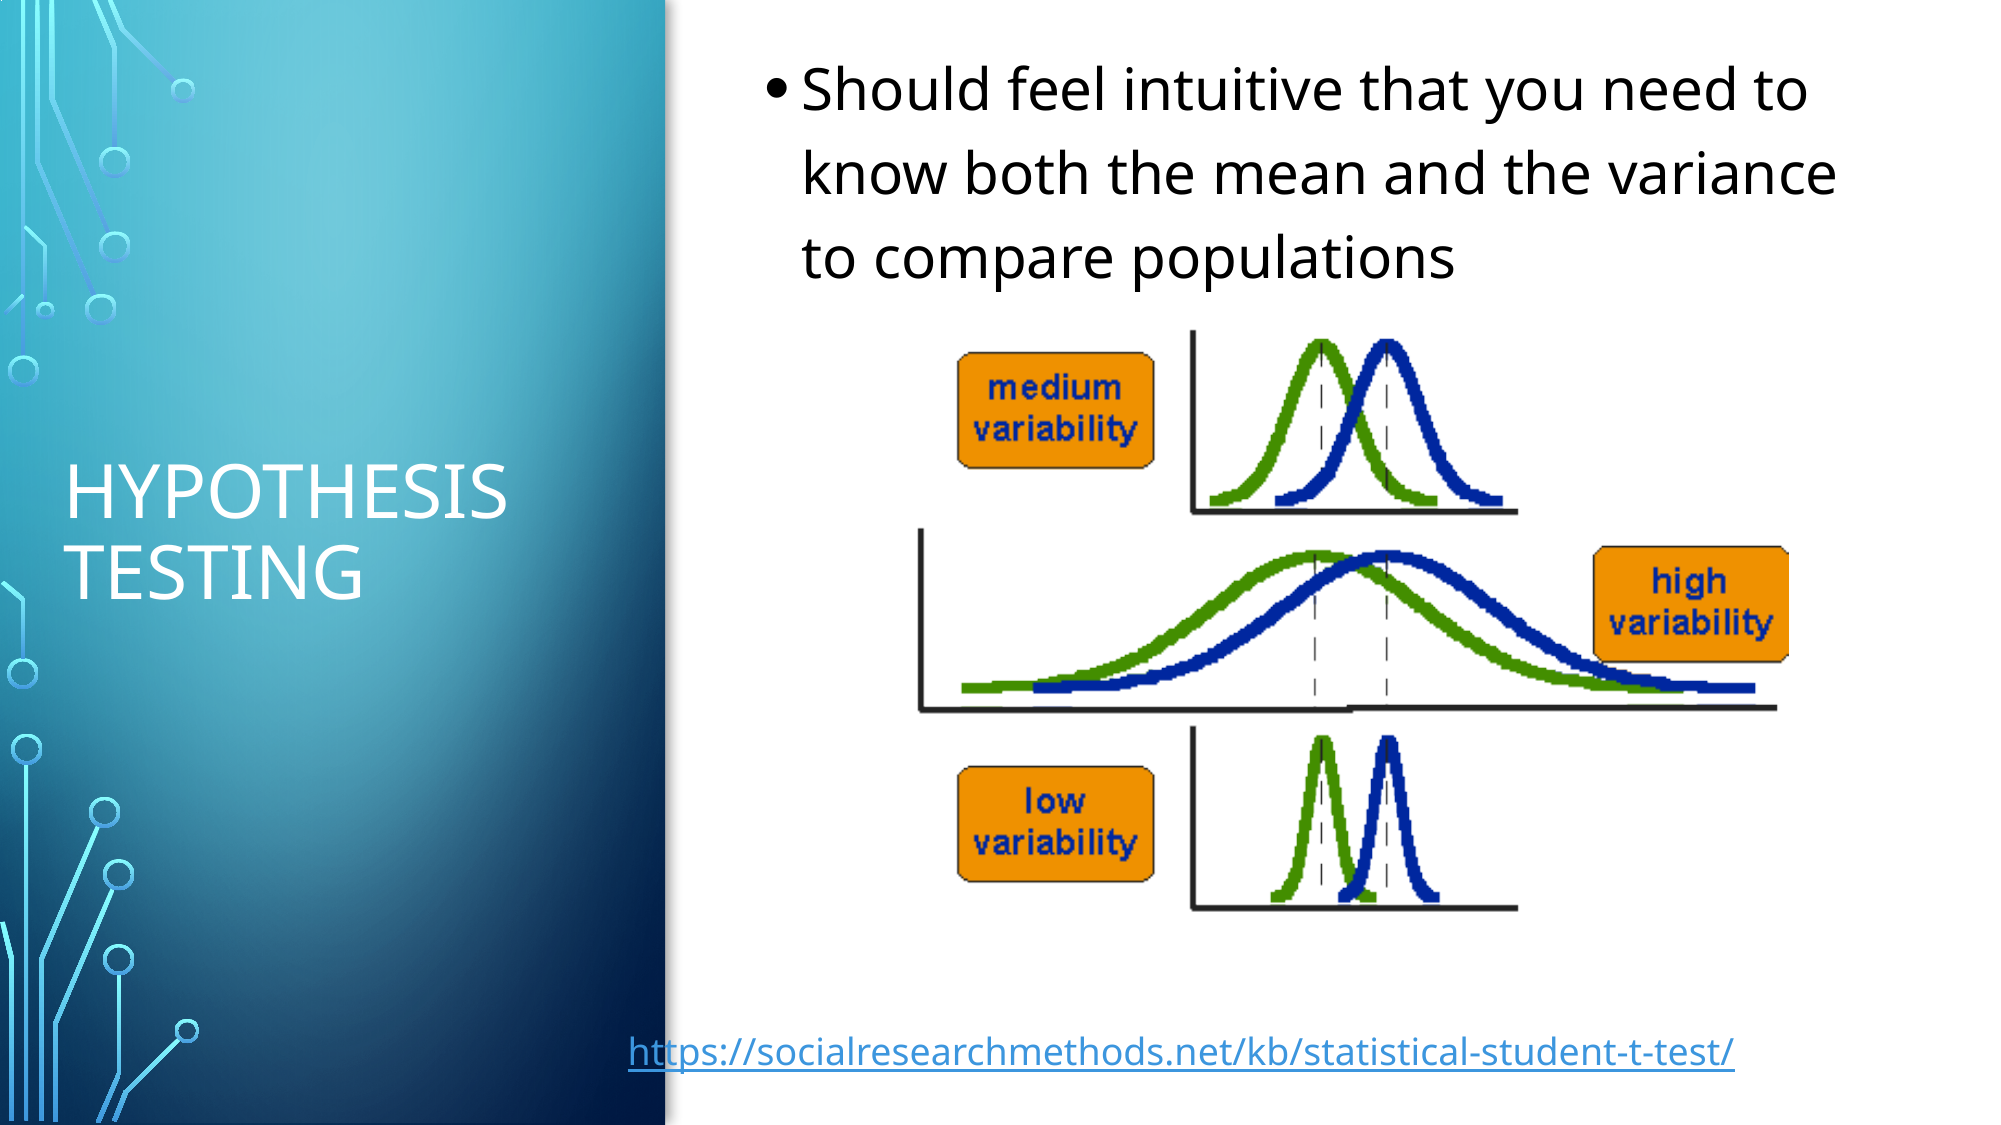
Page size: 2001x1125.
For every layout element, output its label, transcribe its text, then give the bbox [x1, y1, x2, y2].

text_box [678, 0, 2000, 1125]
picture [916, 326, 1789, 914]
picture [0, 0, 667, 1125]
list Should feel intuitive that you need to know both the mean and the variance to compare populations [749, 30, 1909, 813]
text_box https://socialresearchmethods.net/kb/statistical-student-t-test/ [667, 1021, 1750, 1087]
